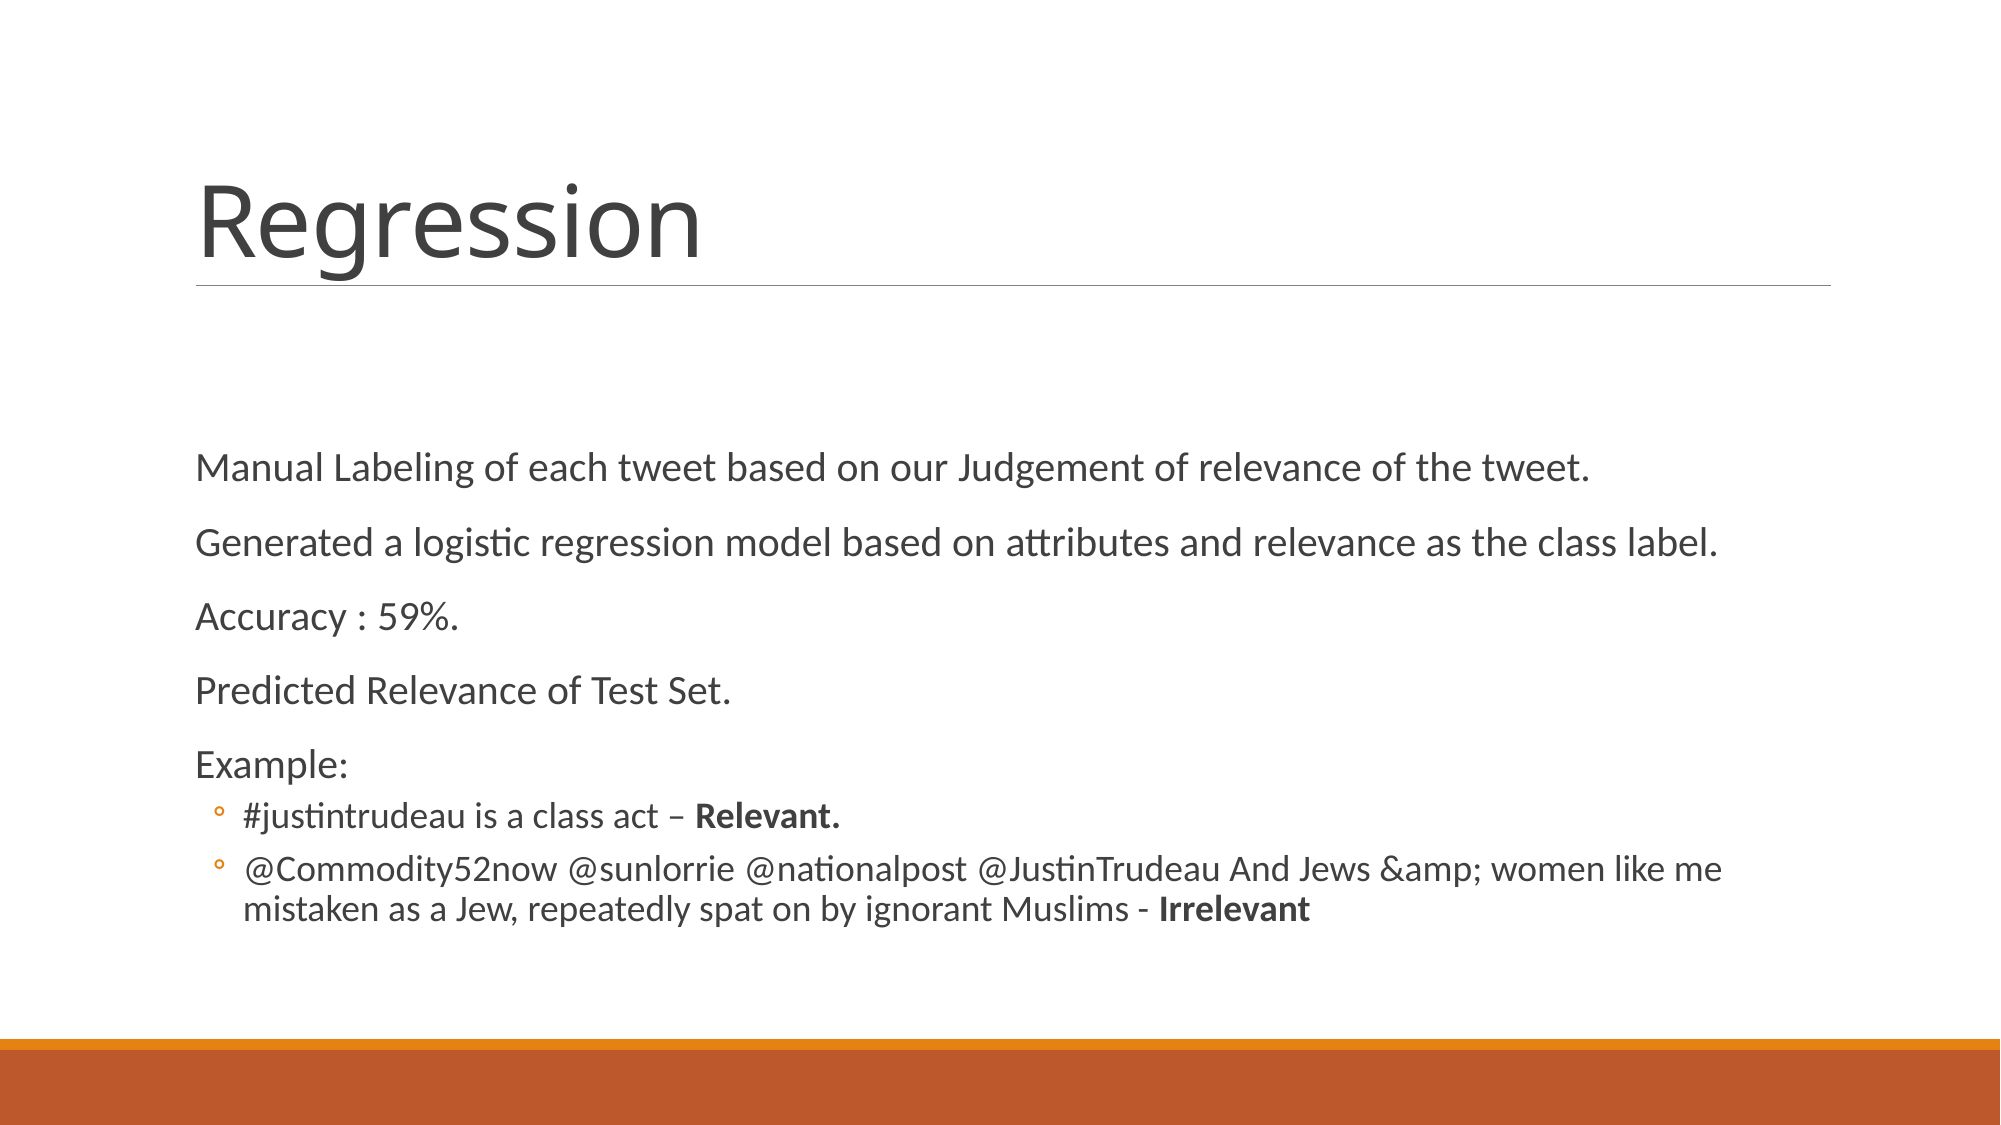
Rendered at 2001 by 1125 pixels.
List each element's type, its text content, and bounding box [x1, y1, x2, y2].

list Manual Labeling of each tweet based on our Judgement of relevance of the tweet. Generated a logistic regression model based on attributes and relevance as the class label. Accuracy : 59%. Predicted Relevance of Test Set. Example: #justintrudeau is a class act – Relevant. @Commodity52now @sunlorrie @nationalpost @JustinTrudeau And Jews &amp; women like me mistaken as a Jew, repeatedly spat on by ignorant Muslims - Irrelevant [180, 285, 1830, 945]
title Regression [180, 47, 1830, 285]
